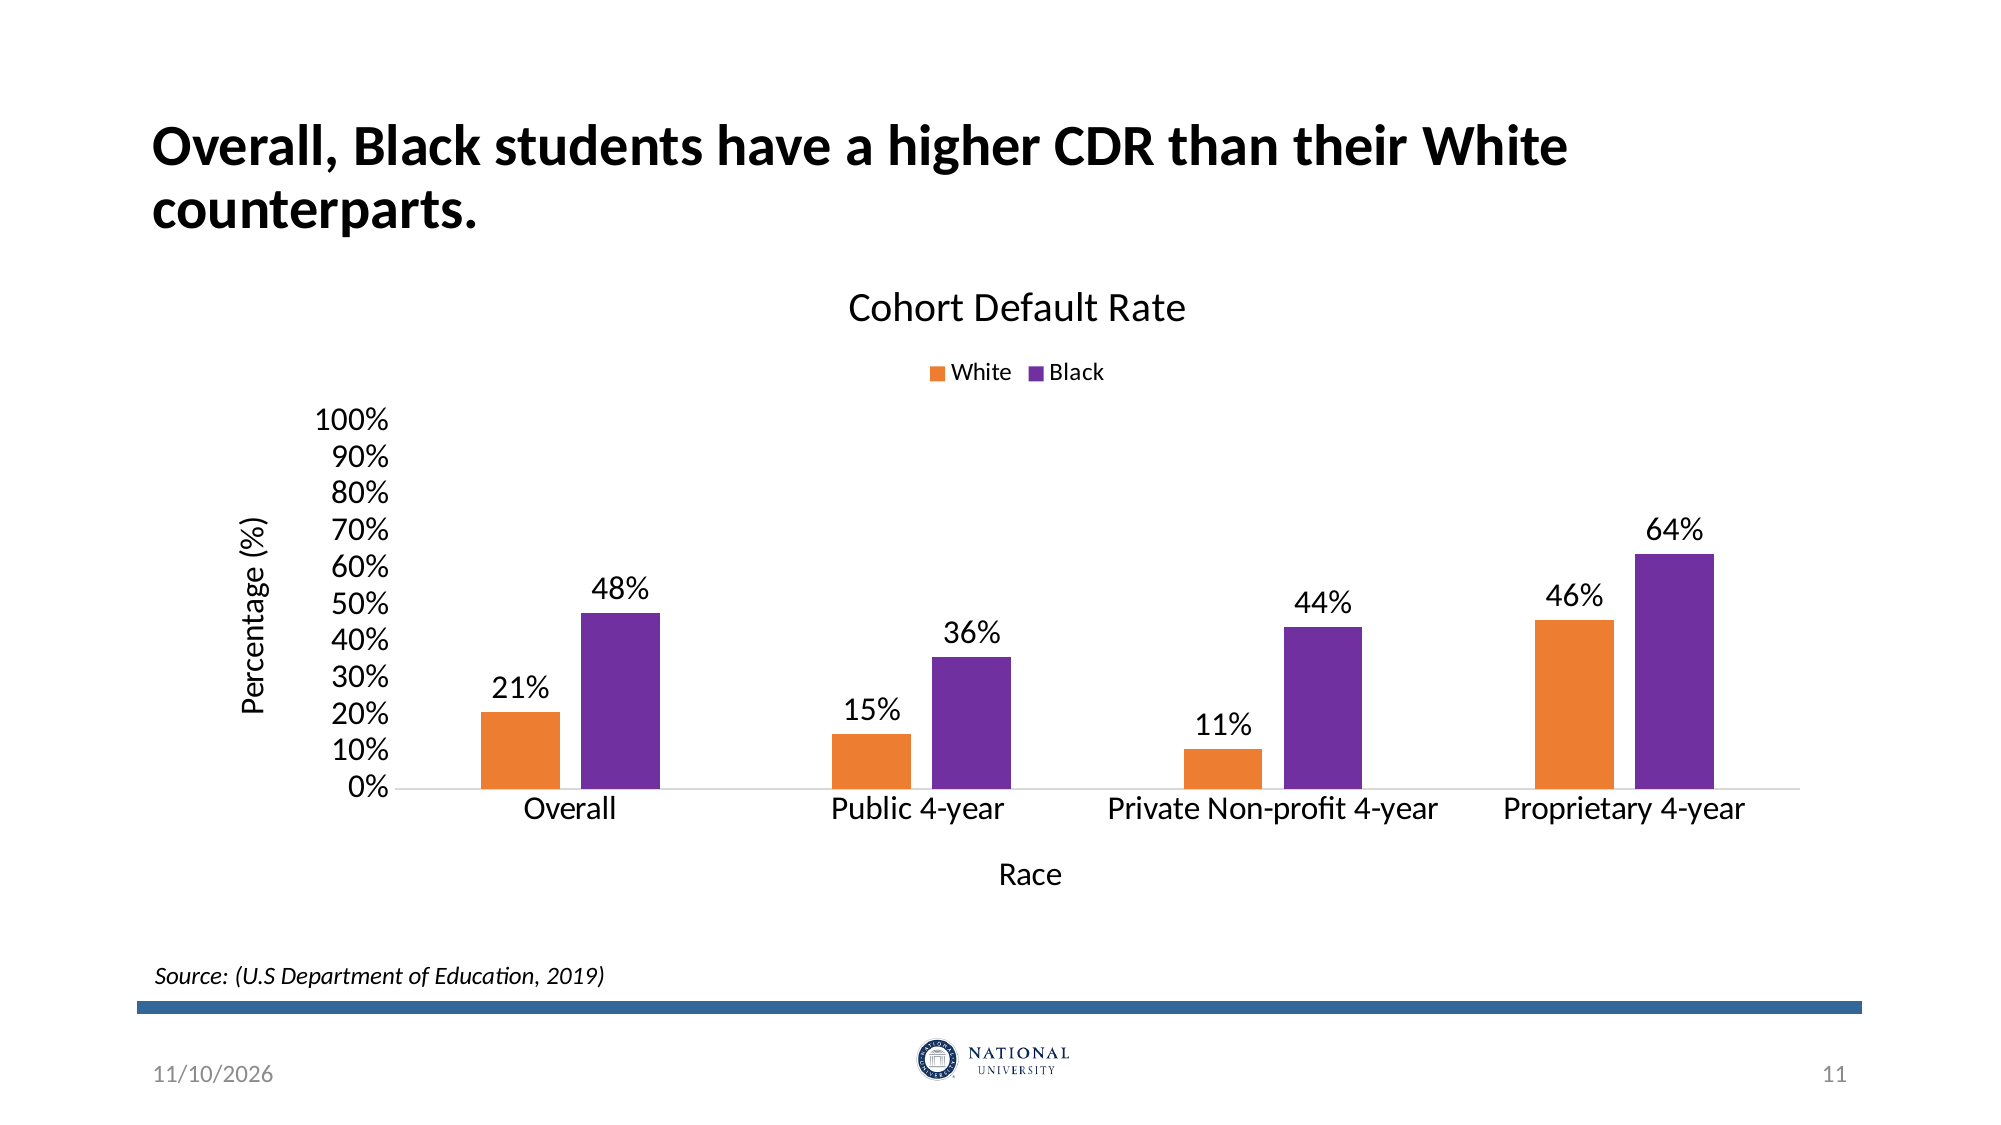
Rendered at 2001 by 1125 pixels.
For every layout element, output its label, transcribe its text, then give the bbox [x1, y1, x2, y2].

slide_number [137, 1042, 588, 1103]
text_box Overall, Black students have a higher CDR than their White counterparts. [137, 74, 1863, 249]
chart [201, 255, 1833, 919]
text_box Source: (U.S Department of Education, 2019) [140, 952, 627, 997]
text_box [137, 249, 1863, 1000]
picture [909, 1015, 1076, 1103]
slide_number 11 [1412, 1042, 1863, 1103]
